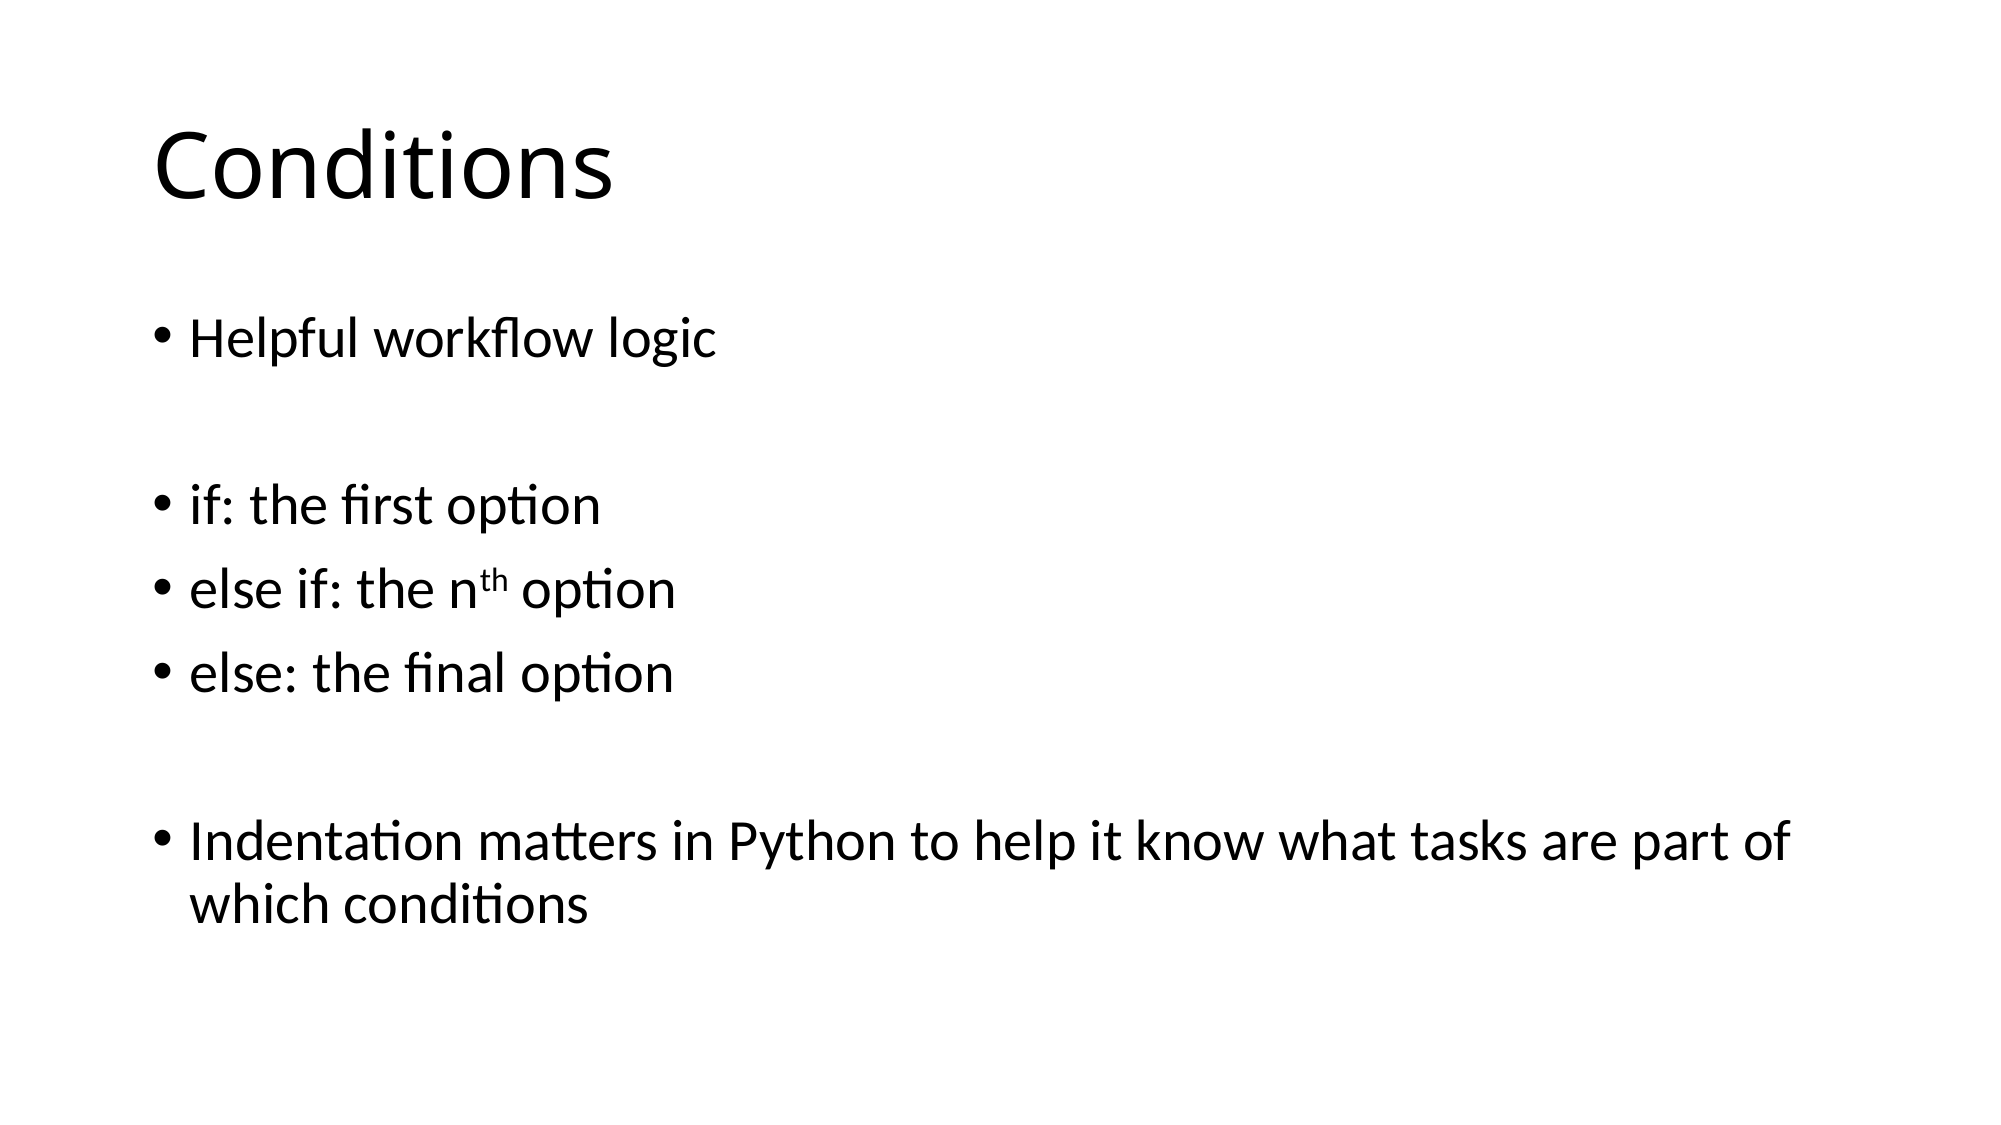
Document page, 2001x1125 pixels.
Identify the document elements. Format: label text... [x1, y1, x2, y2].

list Helpful workflow logic if: the first option else if: the nth option else: the final option Indentation matters in Python to help it know what tasks are part of which conditions [137, 299, 1863, 1014]
title Conditions [137, 59, 1863, 278]
